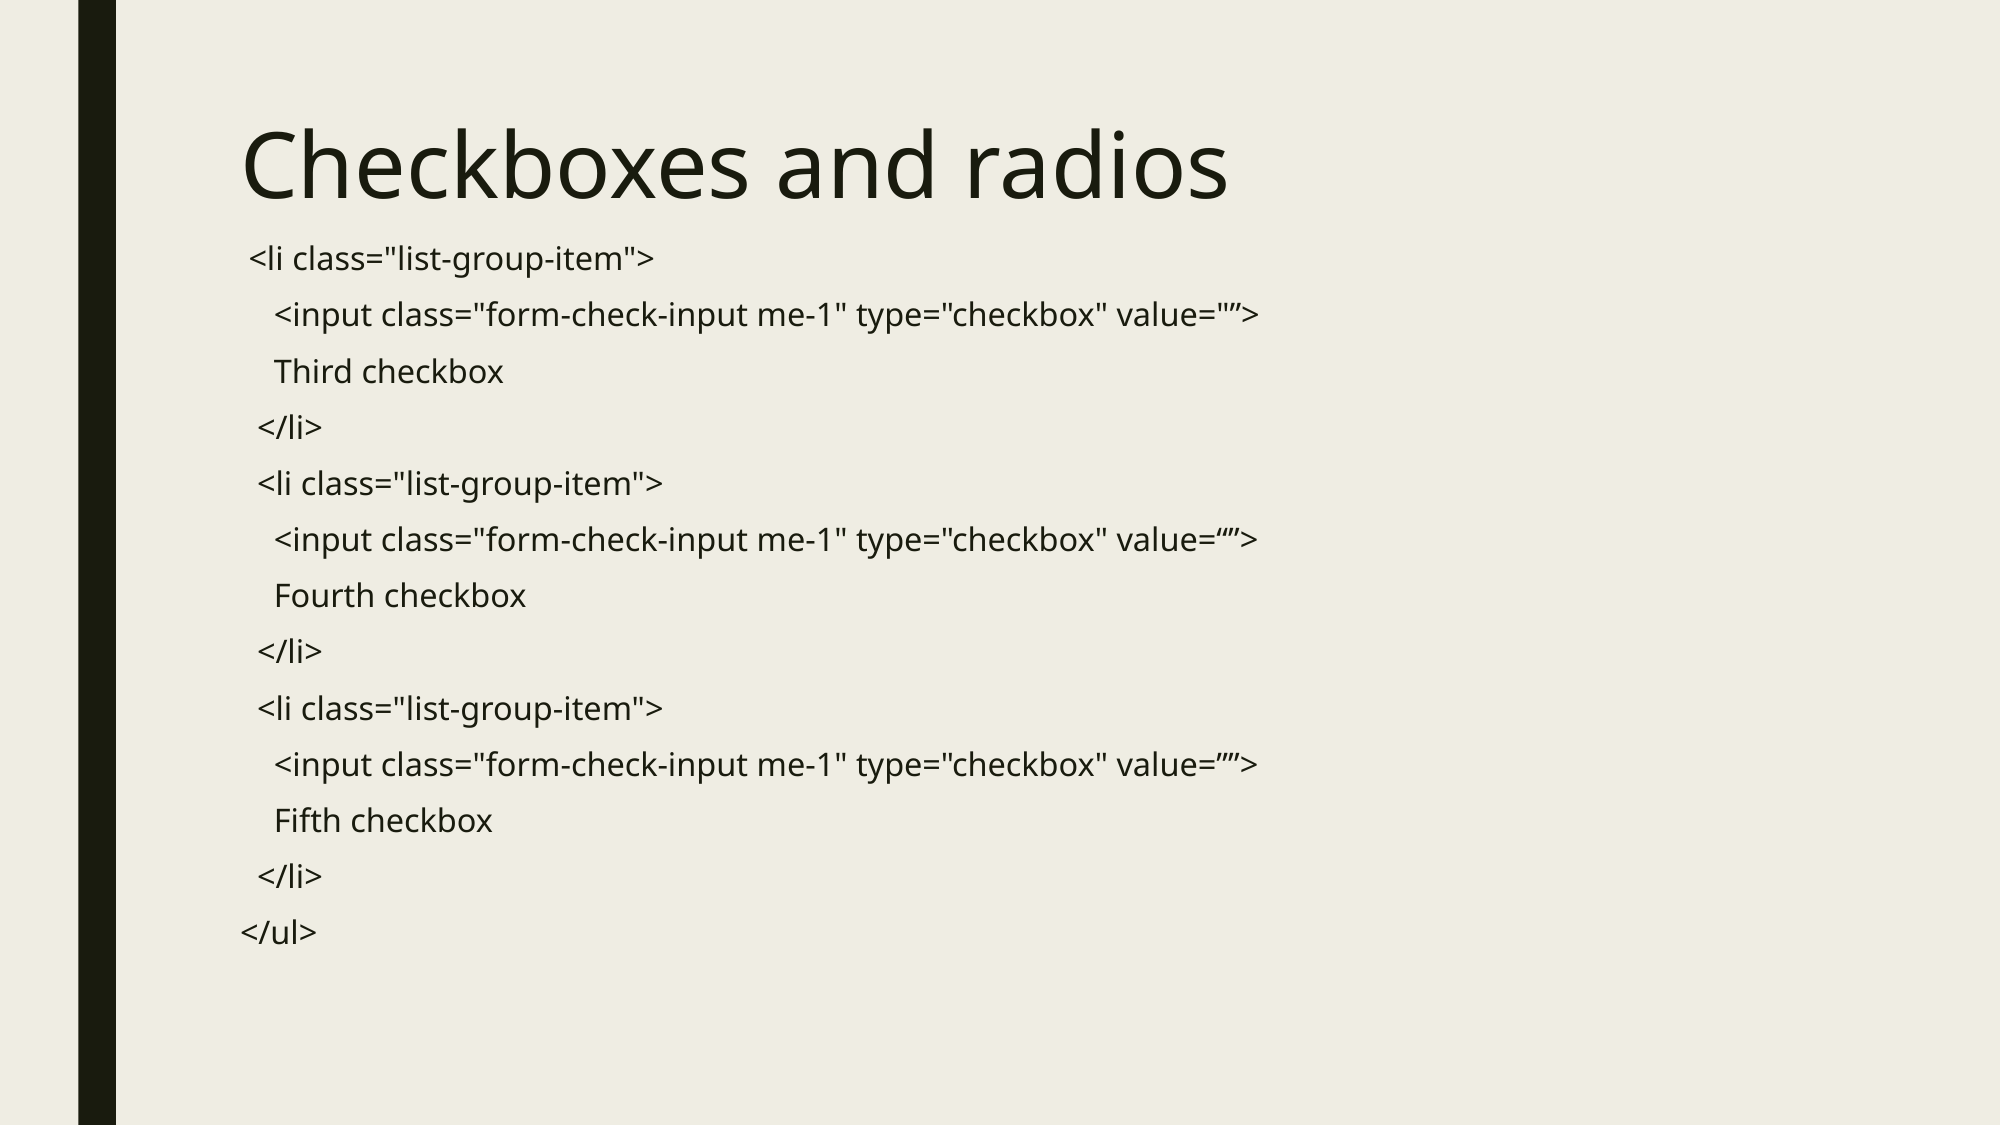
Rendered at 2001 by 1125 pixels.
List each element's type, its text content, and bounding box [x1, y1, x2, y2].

title Checkboxes and radios [225, 112, 1800, 233]
list <li class="list-group-item"> <input class="form-check-input me-1" type="checkbox" value="”> Third checkbox </li> <li class="list-group-item"> <input class="form-check-input me-1" type="checkbox" value=“”> Fourth checkbox </li> <li class="list-group-item"> <input class="form-check-input me-1" type="checkbox" value=””> Fifth checkbox </li> </ul> [225, 233, 1800, 963]
